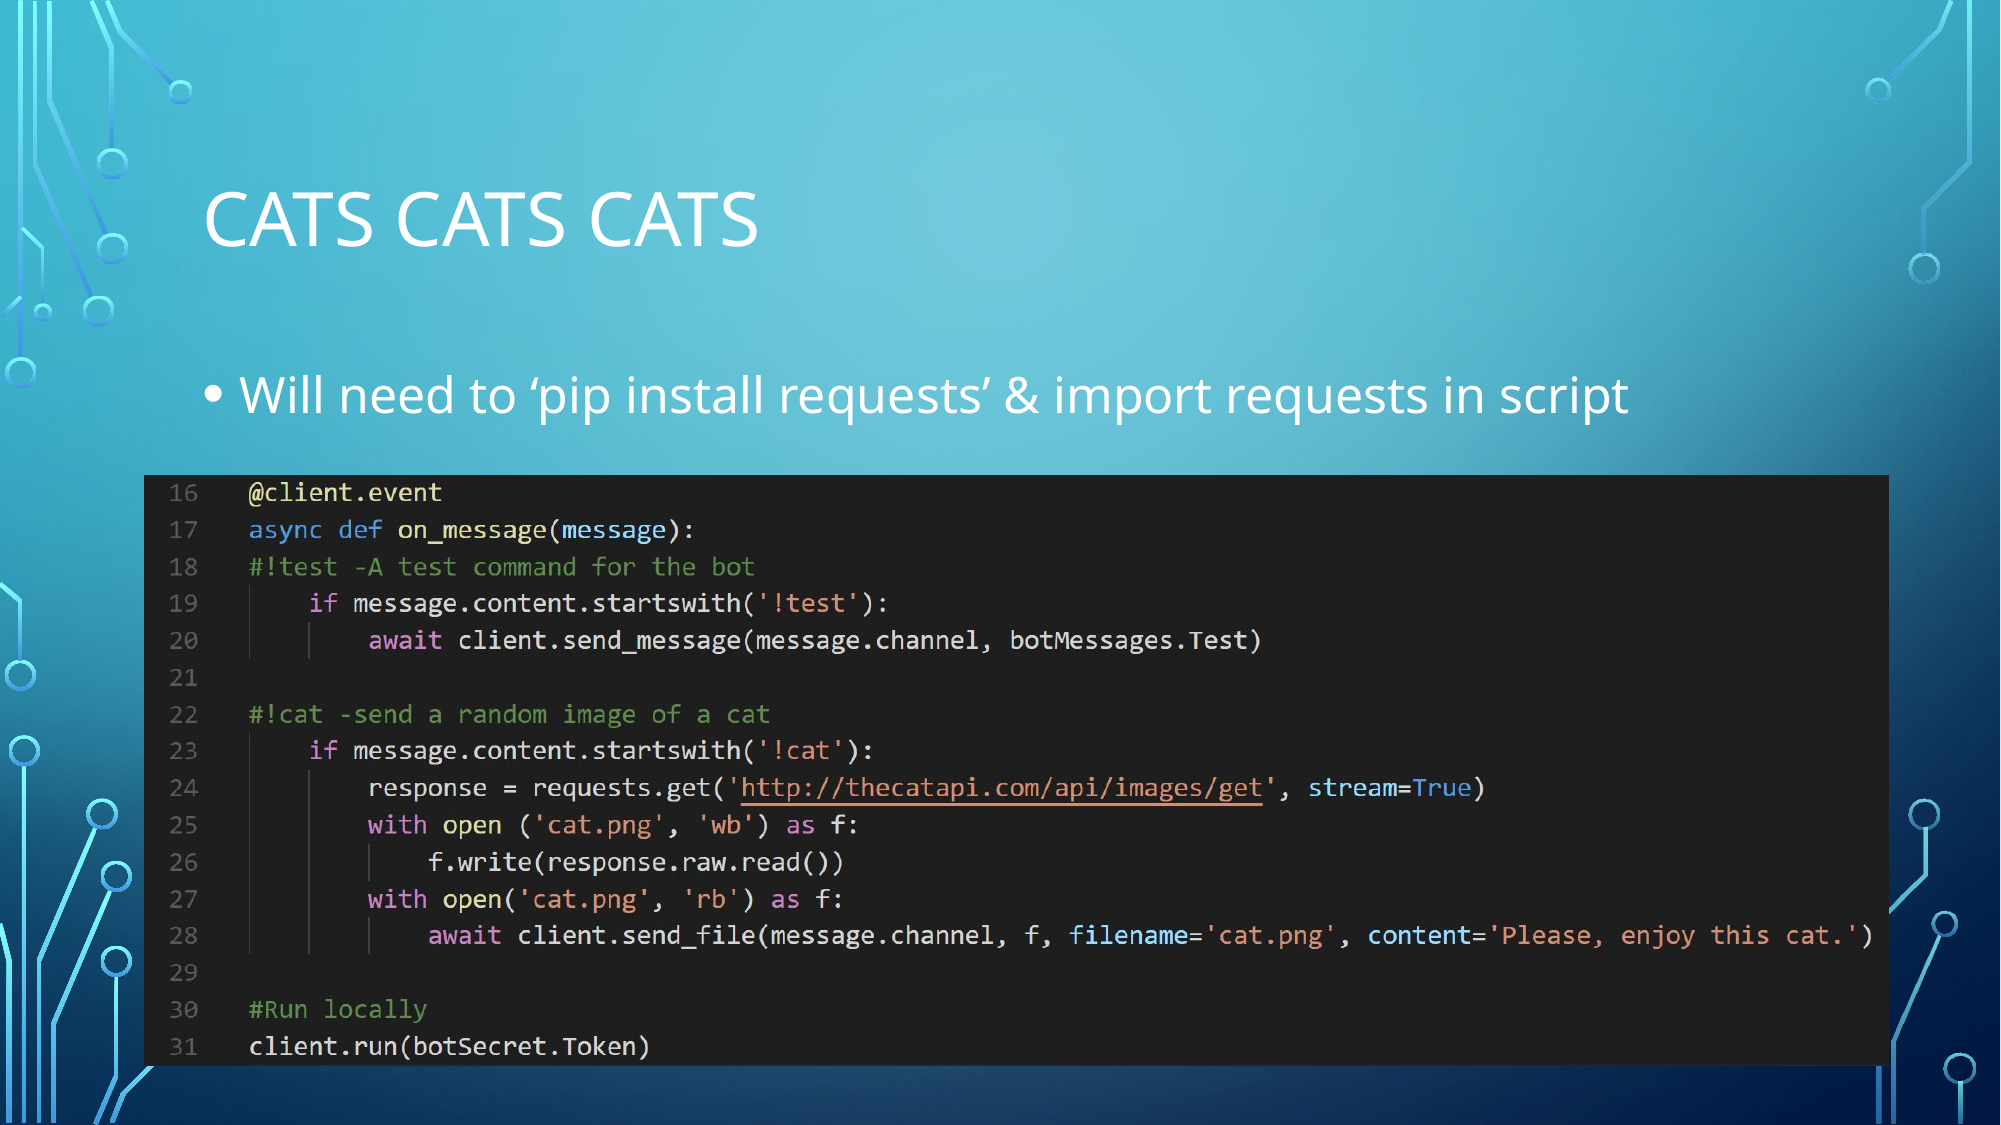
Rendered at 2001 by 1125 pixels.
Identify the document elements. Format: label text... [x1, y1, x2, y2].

title Cats cats cats [187, 101, 1813, 343]
picture [144, 475, 1889, 1066]
list Will need to ‘pip install requests’ & import requests in script [187, 343, 1813, 444]
